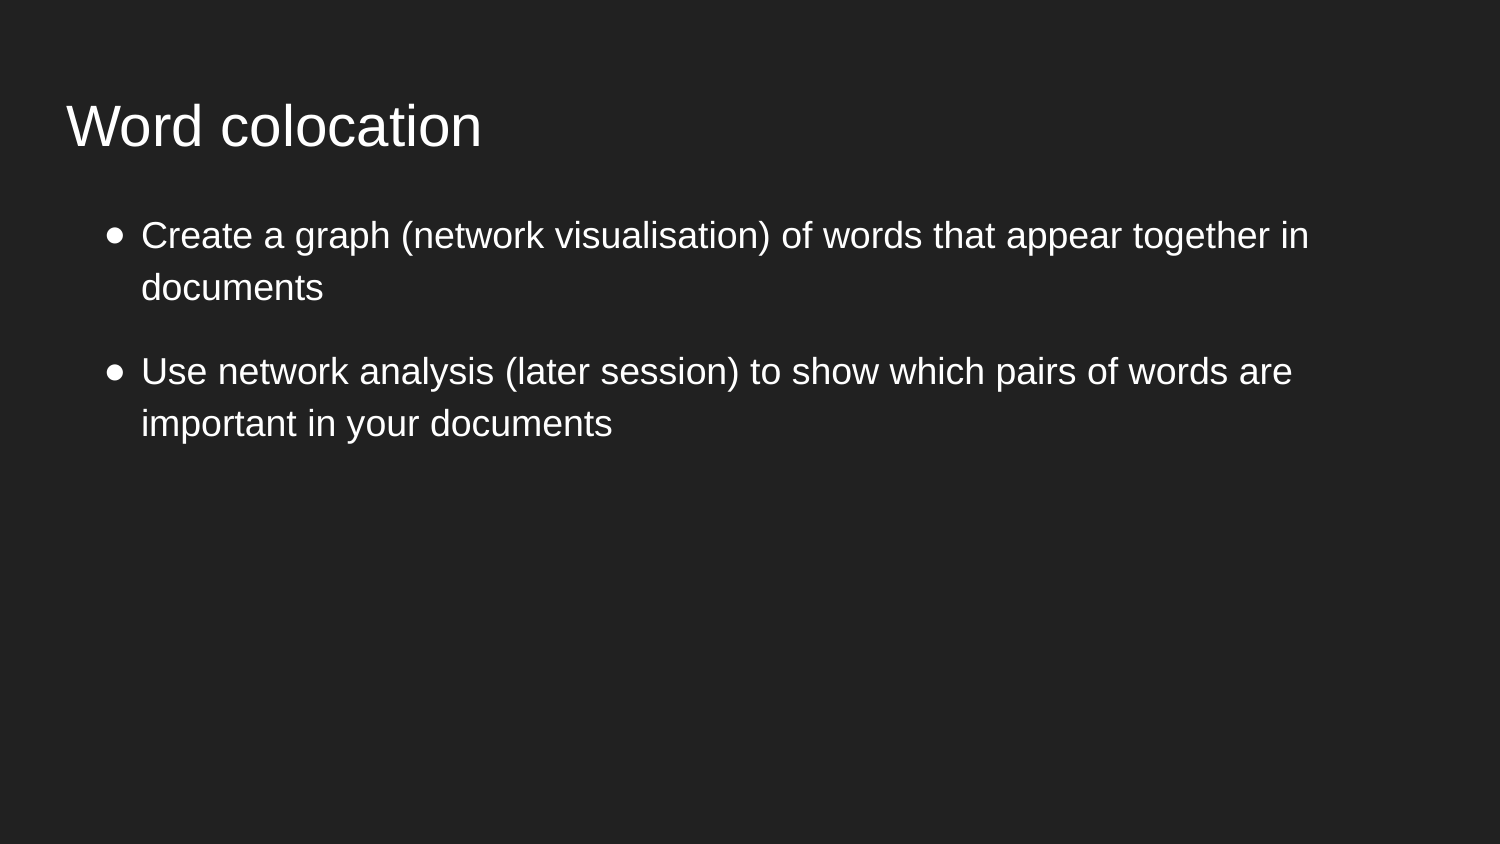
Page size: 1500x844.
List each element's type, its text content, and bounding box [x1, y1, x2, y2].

title Word colocation [51, 72, 1449, 167]
list Create a graph (network visualisation) of words that appear together in documents Use network analysis (later session) to show which pairs of words are important in your documents [51, 189, 1449, 750]
